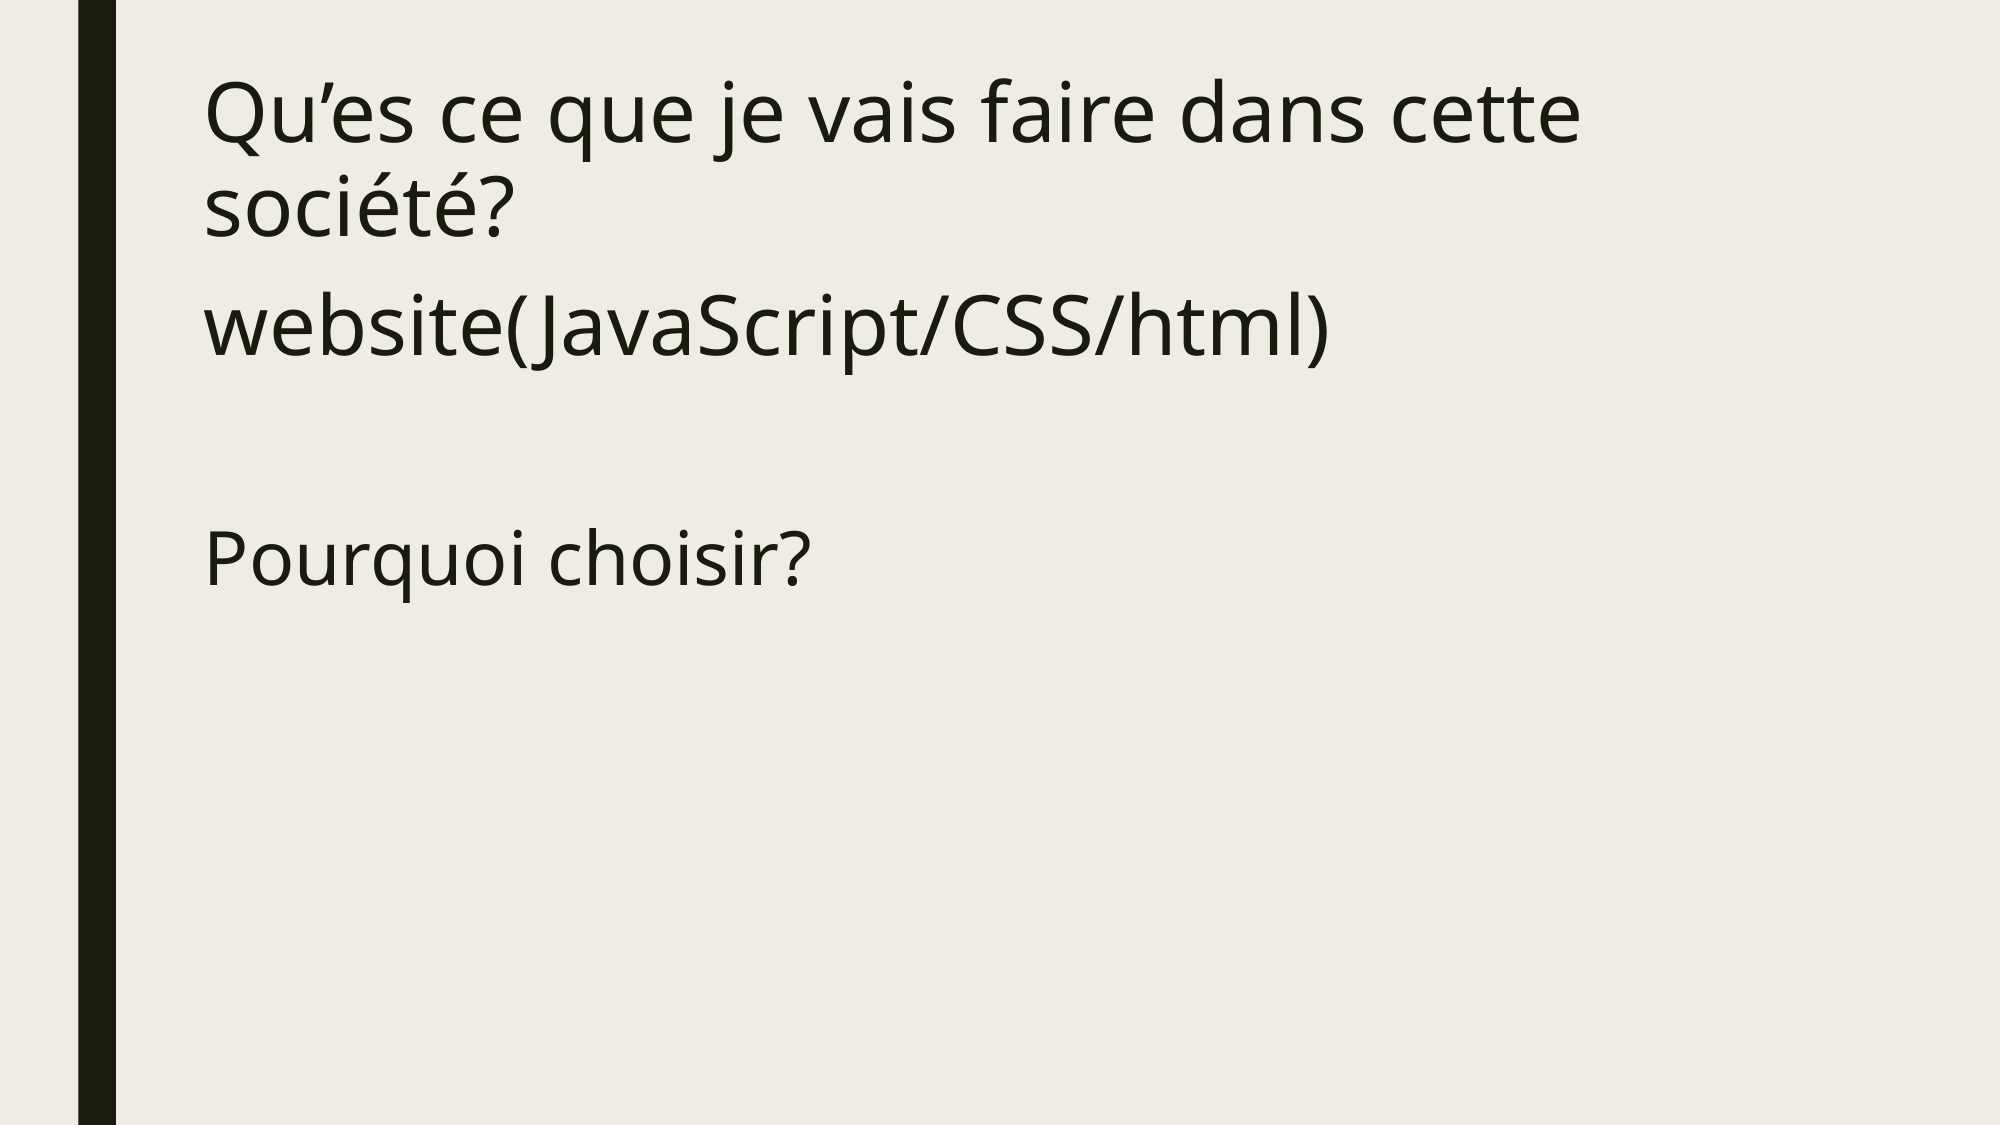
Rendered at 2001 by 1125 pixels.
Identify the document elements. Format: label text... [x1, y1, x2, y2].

list Qu’es ce que je vais faire dans cette société? website(JavaScript/CSS/html) Pourquoi choisir? [188, 60, 1890, 1125]
